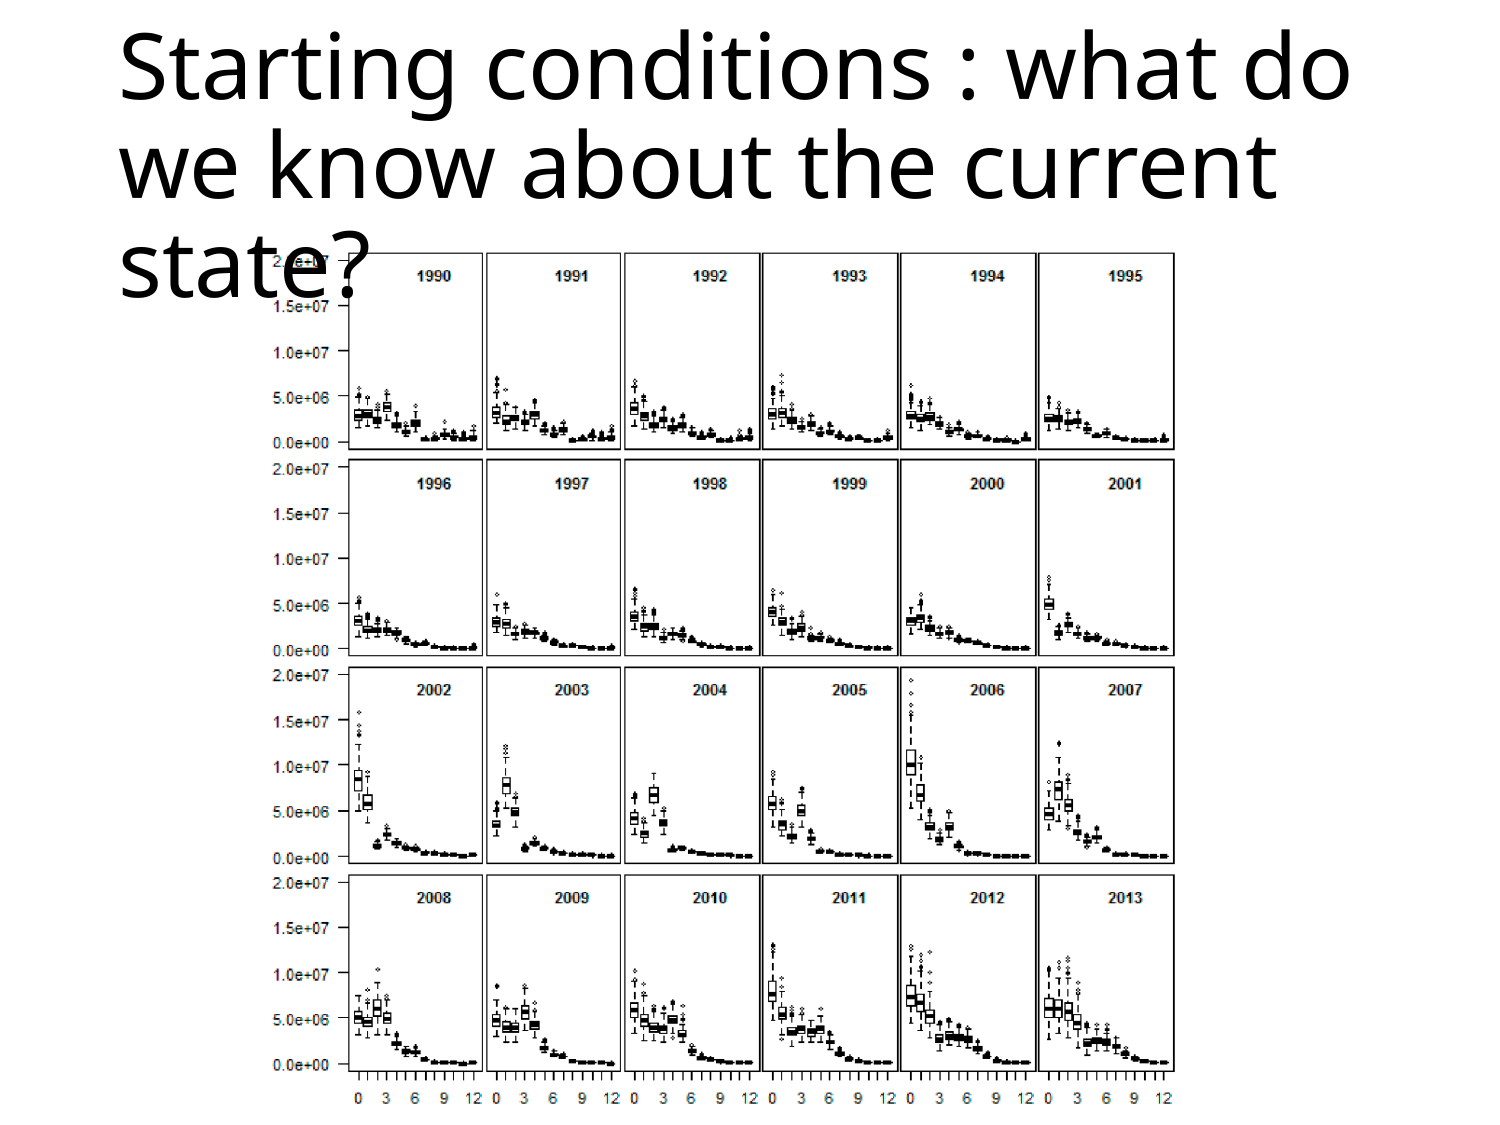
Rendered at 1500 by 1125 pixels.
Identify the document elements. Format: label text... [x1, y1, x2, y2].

title Starting conditions : what do we know about the current state? [103, 59, 1397, 278]
picture [253, 224, 1201, 1125]
